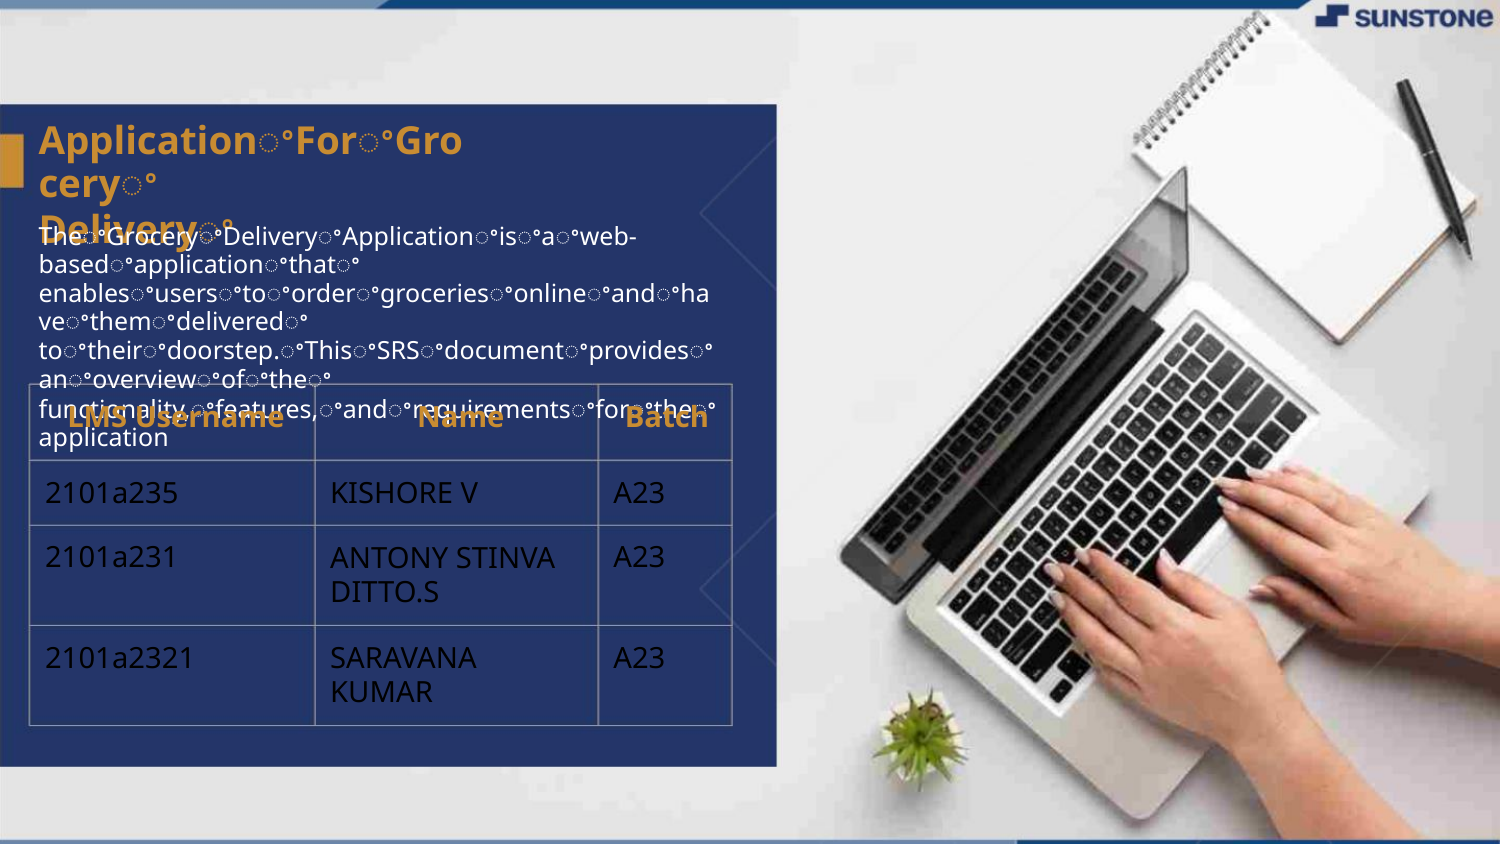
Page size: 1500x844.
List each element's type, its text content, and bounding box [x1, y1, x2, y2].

text_box ANTONY STINVA DITTO.S [330, 541, 590, 609]
text_box LMS Username [67, 400, 303, 434]
text_box Name [417, 400, 522, 434]
text_box 2101a235 2101a231 [44, 476, 200, 574]
text_box 2101a2321 [44, 641, 216, 675]
text_box Batch [624, 400, 731, 434]
text_box KISHORE V [330, 476, 514, 510]
text_box [0, 0, 1500, 844]
text_box ApplicationꢀForꢀGroceryꢀ Deliveryꢀ [38, 118, 465, 222]
text_box A23 A23 [613, 476, 691, 574]
text_box SARAVANA KUMAR [330, 641, 515, 709]
text_box TheꢀGroceryꢀDeliveryꢀApplicationꢀisꢀaꢀweb-basedꢀapplicationꢀthatꢀ enablesꢀusersꢀtoꢀorderꢀgroceriesꢀonlineꢀandꢀhaveꢀthemꢀdeliveredꢀ toꢀtheirꢀdoorstep.ꢀThisꢀSRSꢀdocumentꢀprovidesꢀanꢀoverviewꢀofꢀtheꢀ functionality,ꢀfeatures,ꢀandꢀrequirementsꢀforꢀtheꢀapplication [38, 222, 721, 452]
text_box A23 [613, 641, 691, 675]
